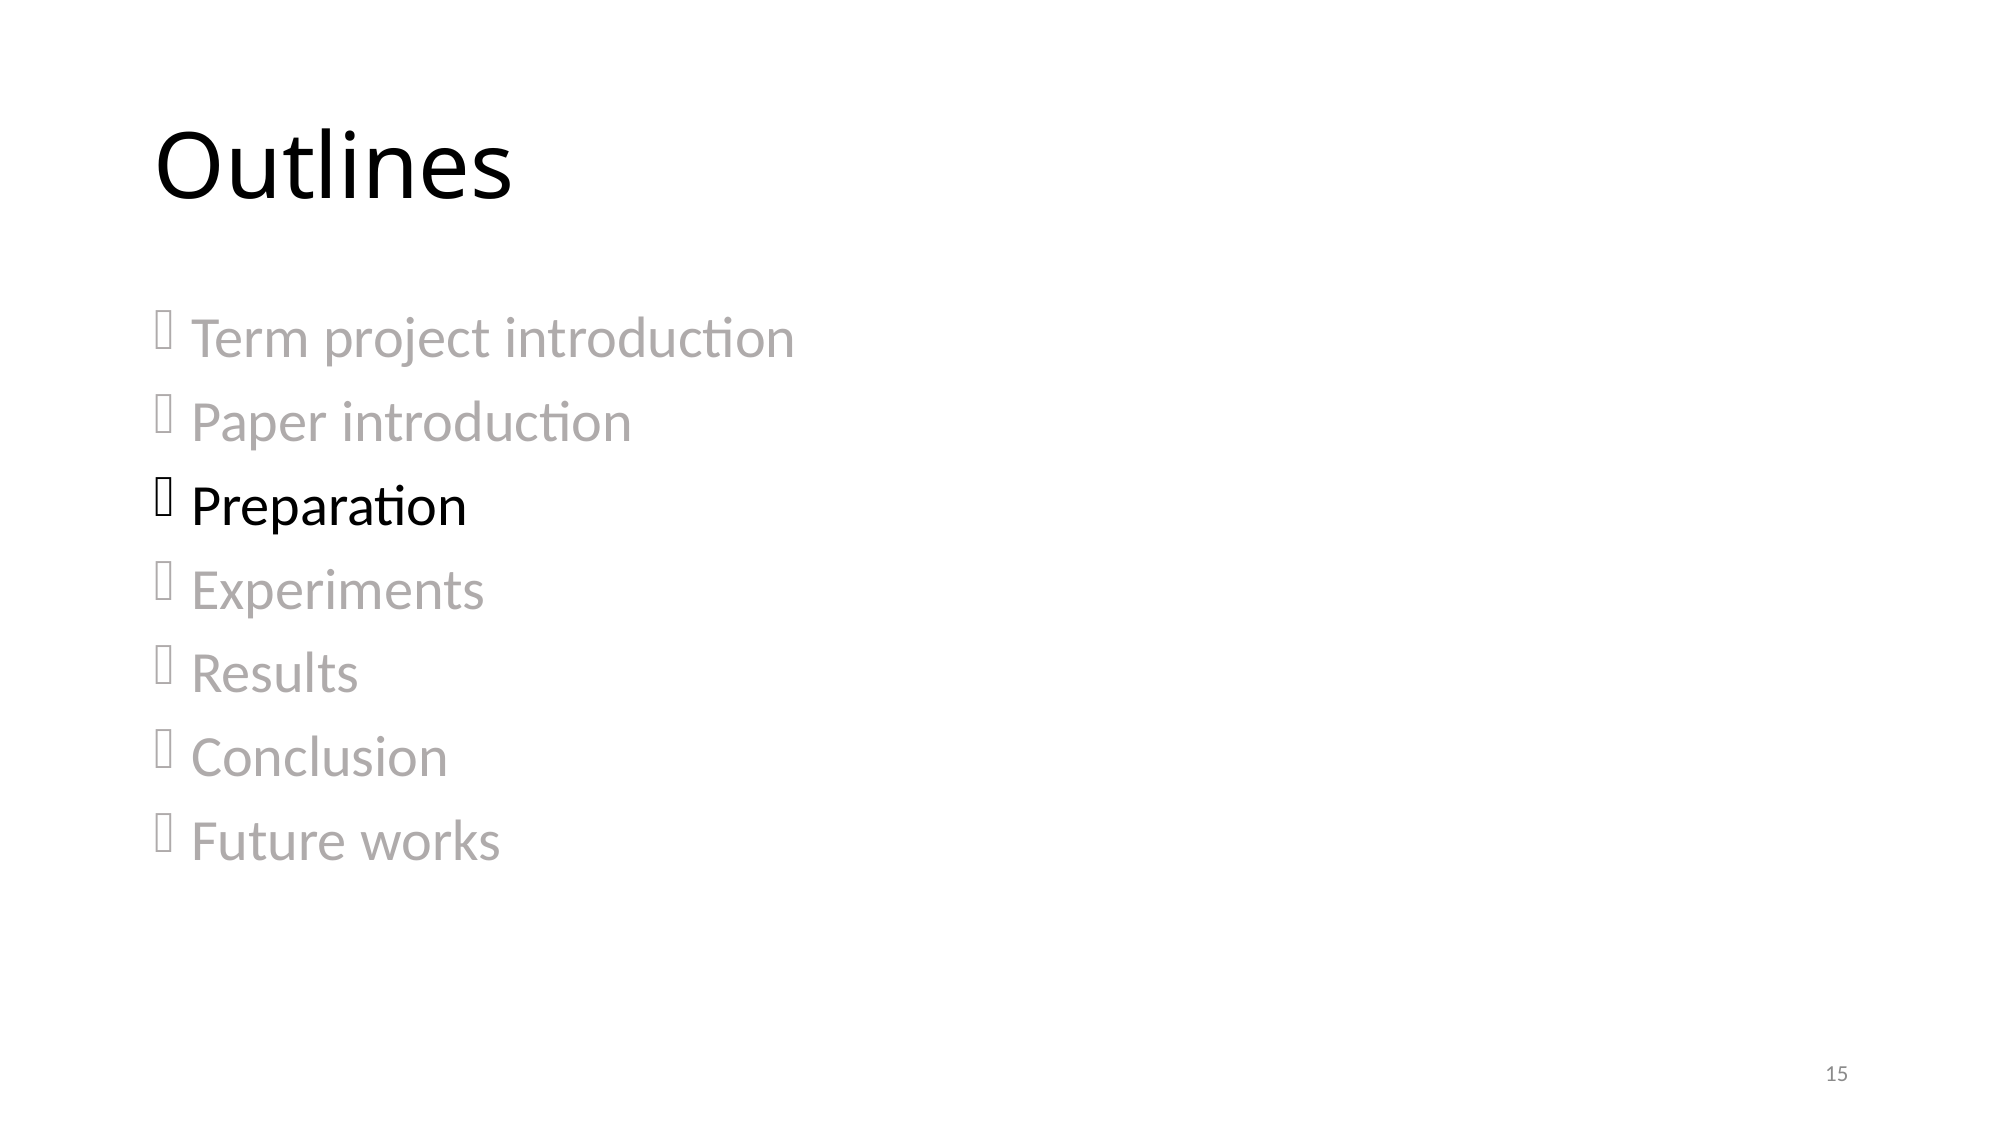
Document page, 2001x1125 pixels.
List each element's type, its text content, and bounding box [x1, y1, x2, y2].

title Outlines [138, 60, 1864, 278]
list Term project introduction Paper introduction Preparation Experiments Results Conclusion Future works [138, 299, 1864, 1014]
slide_number 15 [1413, 1042, 1864, 1103]
